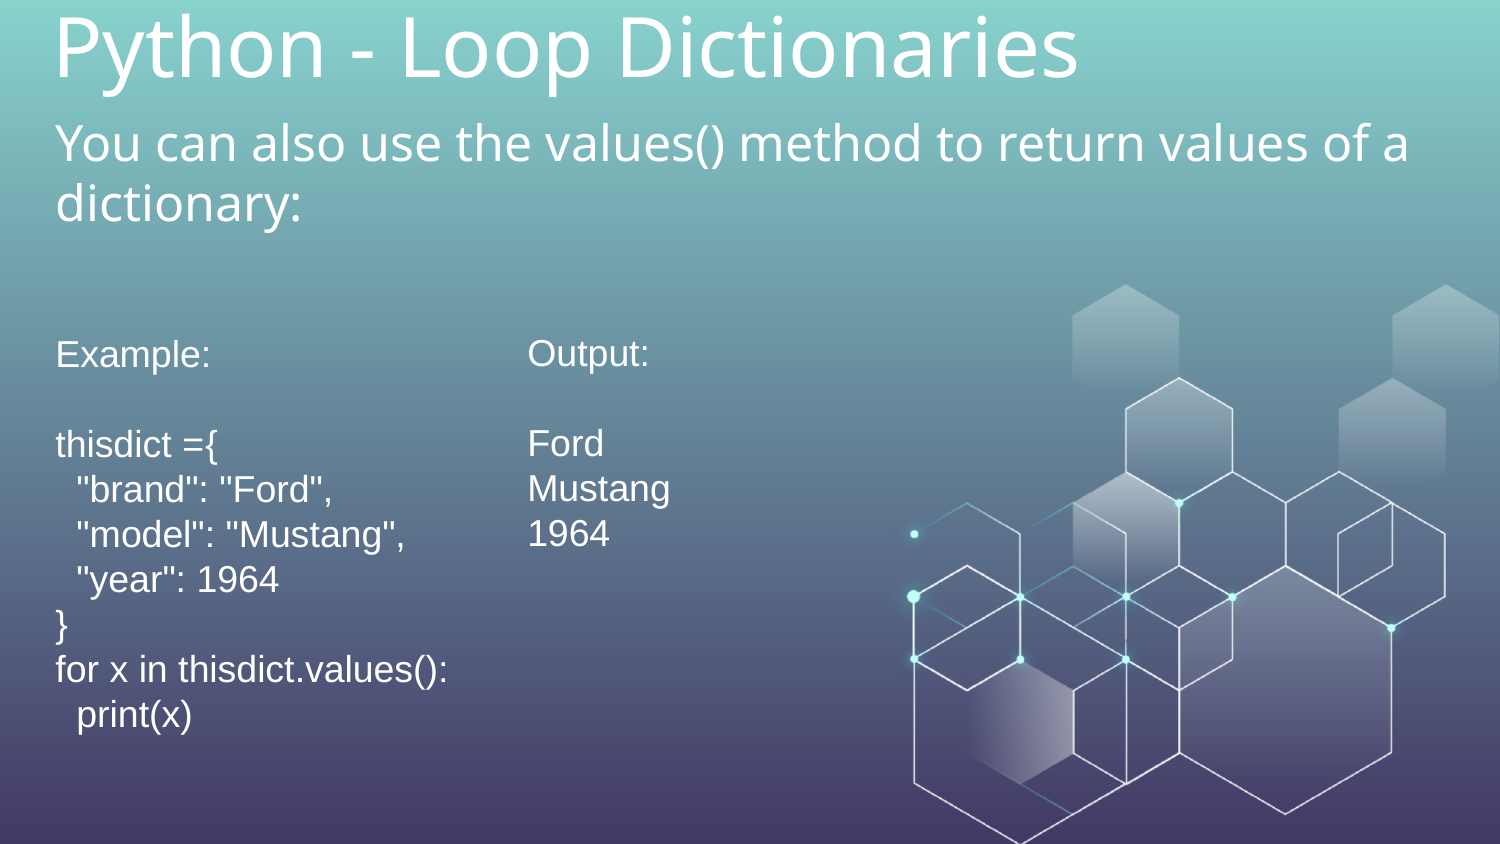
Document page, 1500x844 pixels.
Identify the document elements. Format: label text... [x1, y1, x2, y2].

text_box You can also use the values() method to return values of a dictionary: [40, 84, 1441, 247]
title Python - Loop Dictionaries [37, 0, 1401, 110]
text_box Example: thisdict = { "brand": "Ford", "model": "Mustang", "year": 1964 } for x in thisdict.values(): print(x) [40, 322, 604, 743]
picture [876, 284, 1498, 321]
picture [876, 607, 1498, 844]
text_box Output: Ford Mustang 1964 [512, 321, 1500, 607]
